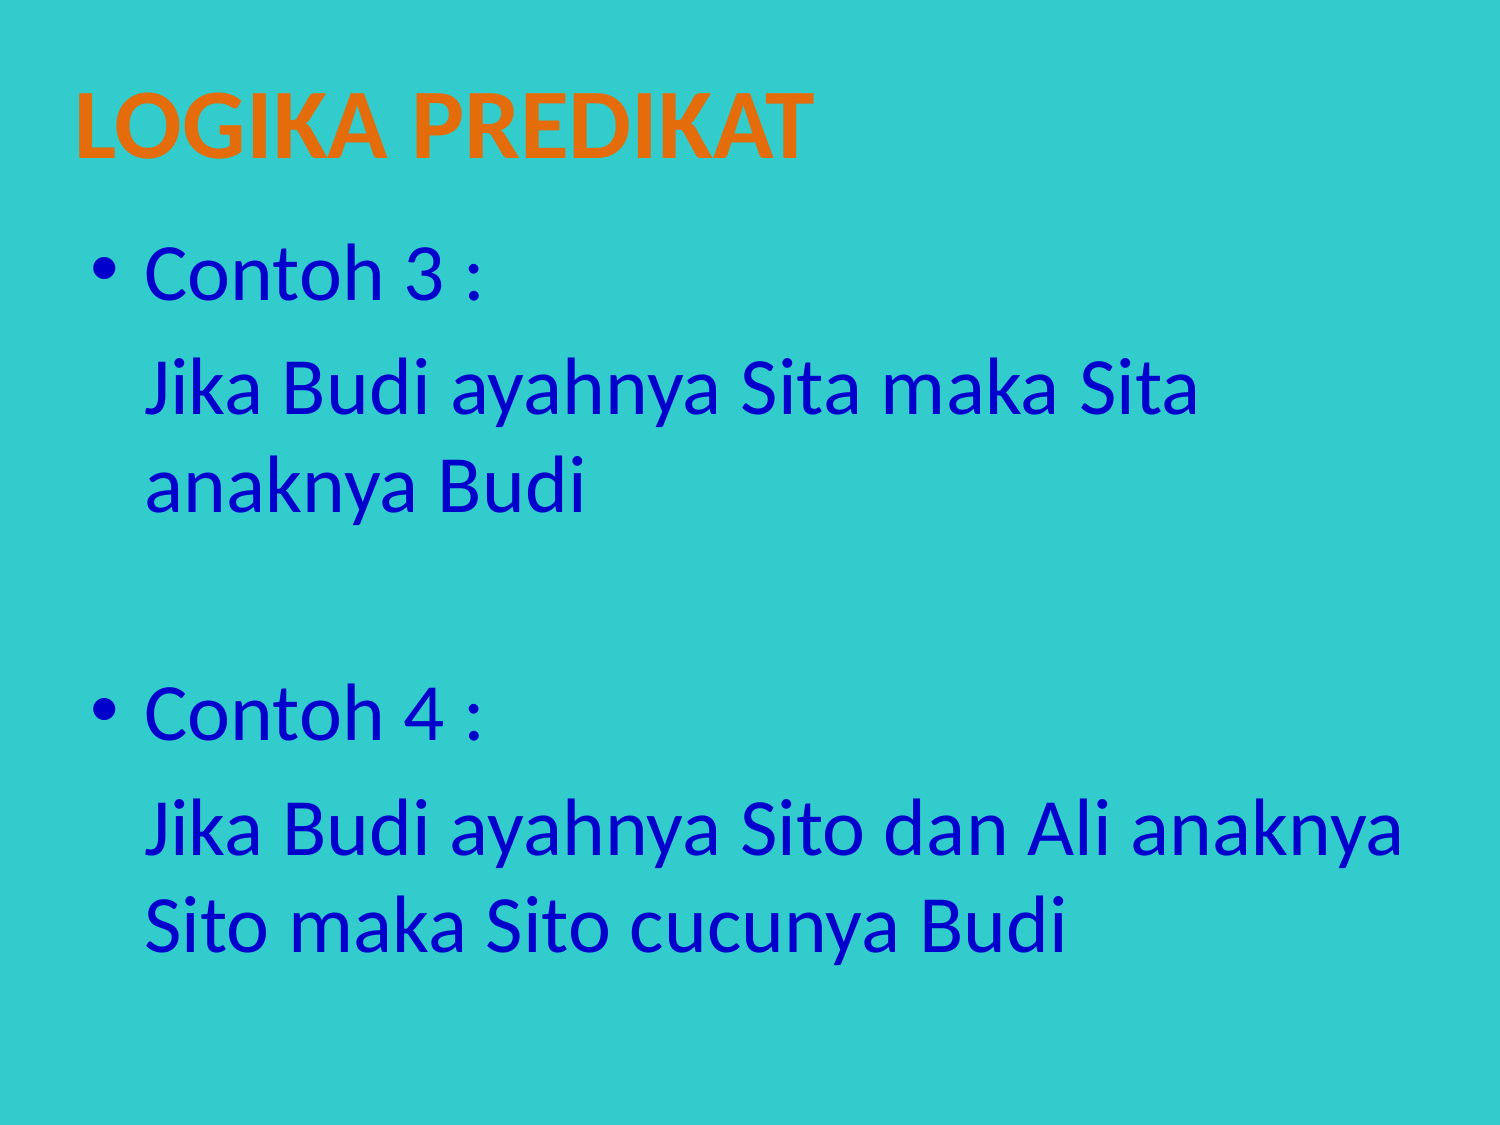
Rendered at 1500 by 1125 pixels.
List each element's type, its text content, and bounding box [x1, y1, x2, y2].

text_box Logika predikat [59, 51, 832, 187]
list Contoh 3 : Jika Budi ayahnya Sita maka Sita anaknya Budi Contoh 4 : Jika Budi ayahnya Sito dan Ali anaknya Sito maka Sito cucunya Budi [75, 210, 1425, 1055]
